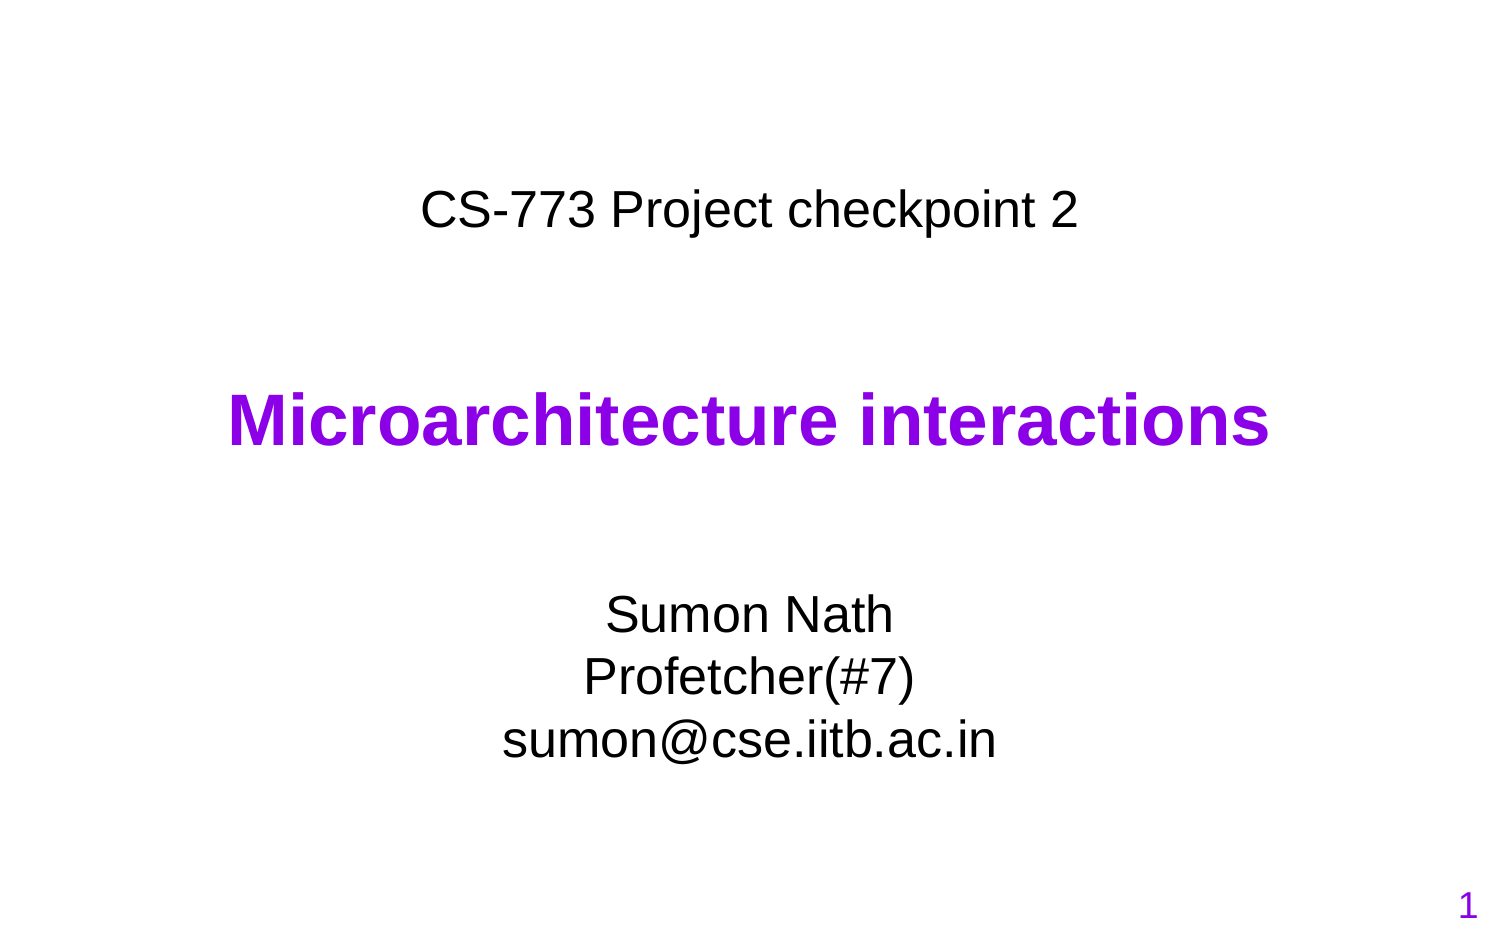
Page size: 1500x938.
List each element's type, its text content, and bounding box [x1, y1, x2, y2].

title CS-773 Project checkpoint 2 Microarchitecture interactions Sumon Nath Profetcher(#7) sumon@cse.iitb.ac.in [51, 77, 1449, 866]
slide_number 1 [1403, 865, 1494, 938]
